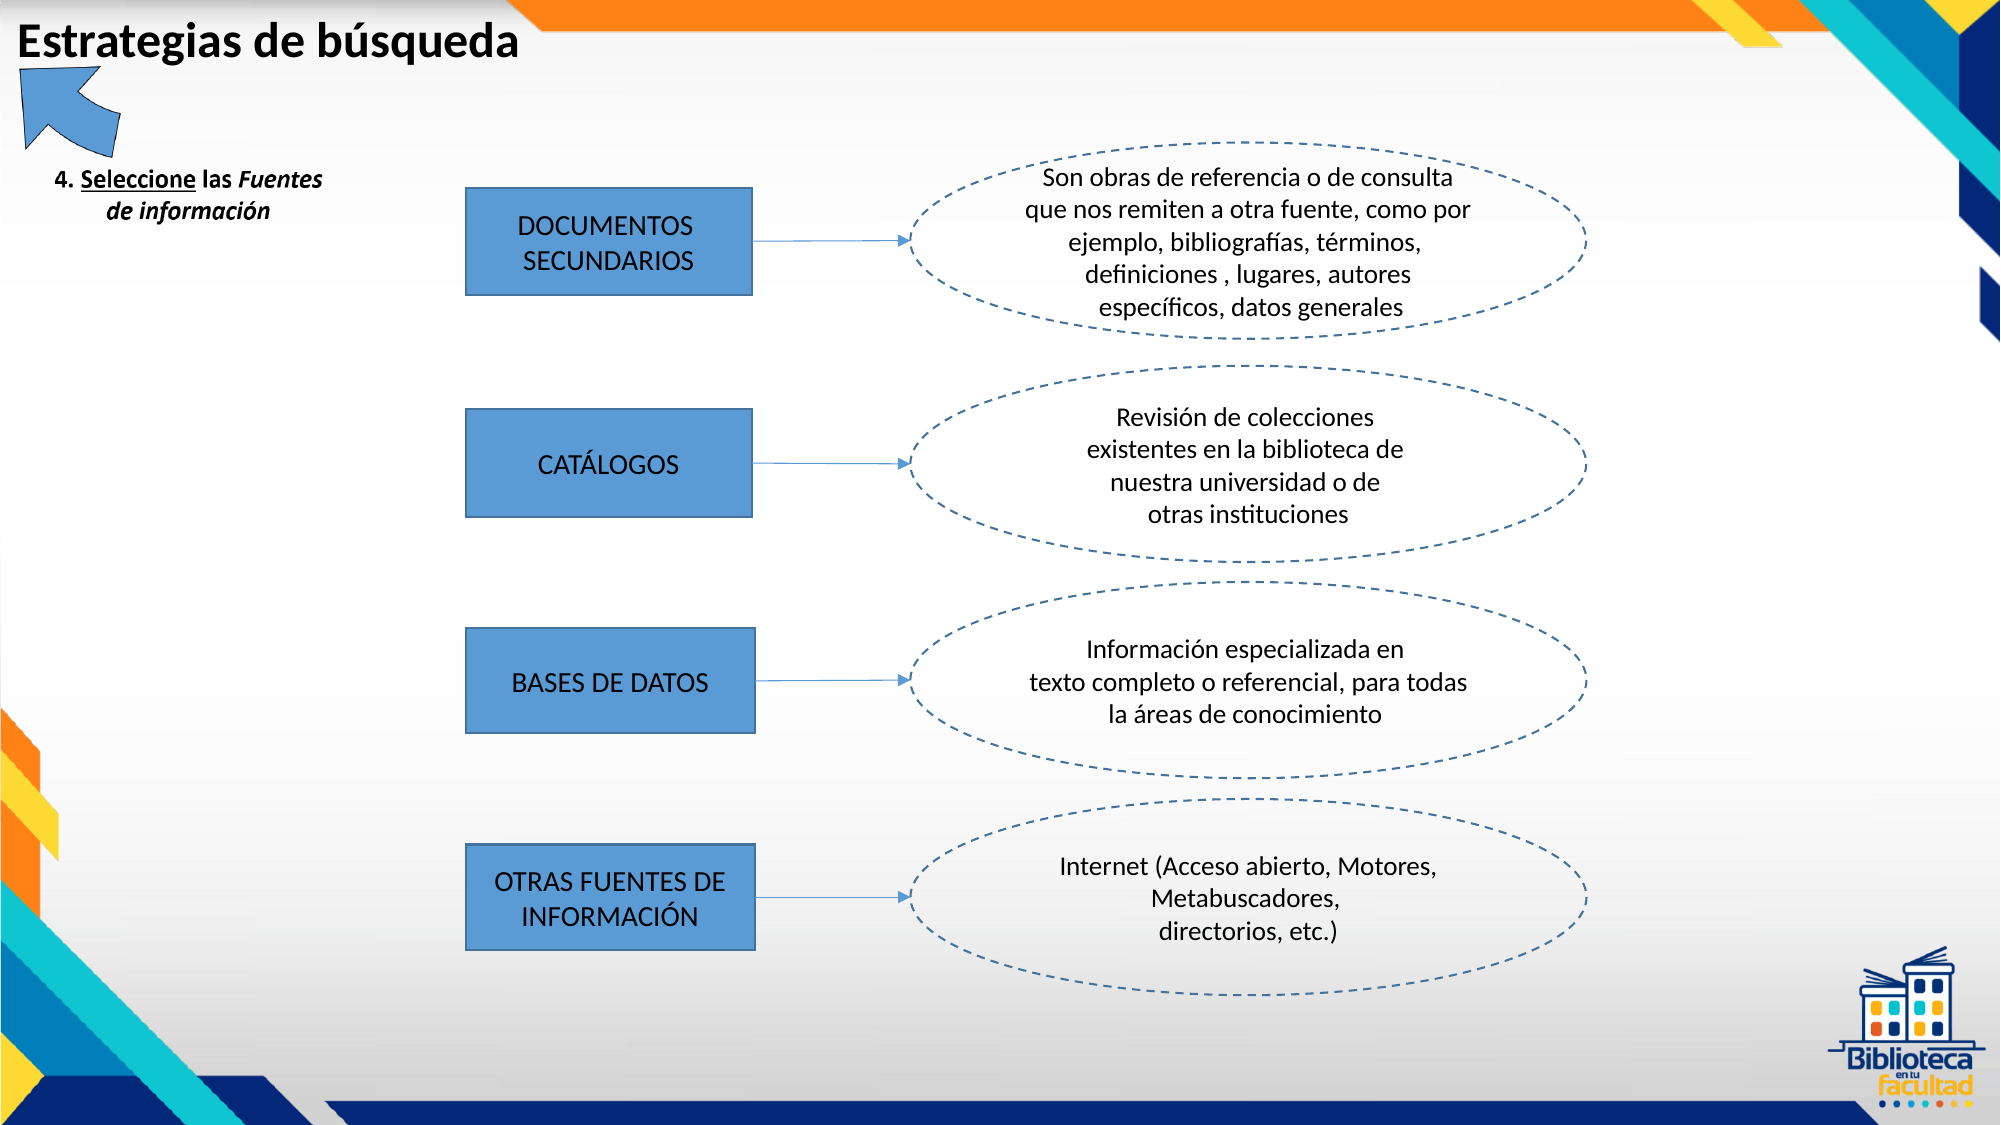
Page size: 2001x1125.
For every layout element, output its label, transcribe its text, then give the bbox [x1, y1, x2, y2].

picture [0, 0, 2000, 1125]
text_box Estrategias de búsqueda [2, 0, 548, 75]
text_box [465, 581, 1587, 779]
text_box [465, 142, 1587, 339]
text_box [465, 365, 1587, 563]
picture [1925, 0, 2000, 149]
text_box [465, 798, 1587, 996]
